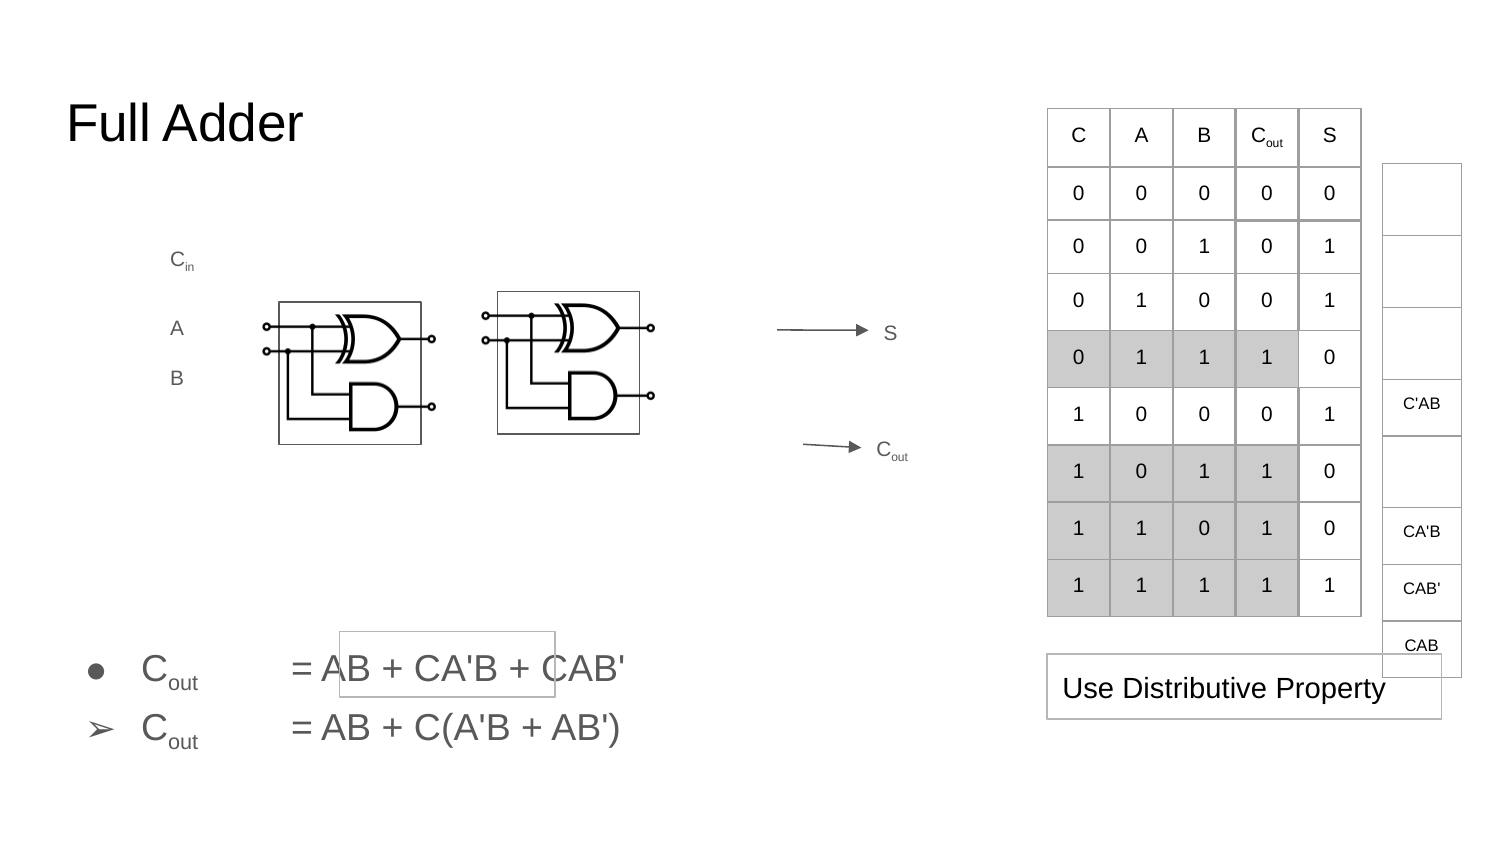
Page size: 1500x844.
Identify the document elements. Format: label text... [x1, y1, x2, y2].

table_cell 0 [1237, 388, 1297, 444]
table_cell 1 [1048, 560, 1109, 616]
table_cell [778, 331, 856, 335]
text_box Cout [861, 416, 933, 479]
table_cell 1 [1300, 388, 1360, 444]
table_cell 0 [1237, 222, 1297, 273]
text_box Cin [154, 226, 226, 289]
table_header Cout [1237, 109, 1297, 166]
table_cell 1 [1048, 503, 1109, 559]
text_box [497, 291, 640, 300]
table_cell C'AB [1383, 380, 1461, 435]
table_cell 1 [1300, 274, 1360, 330]
table_cell 0 [1048, 331, 1109, 387]
table_cell 0 [1300, 503, 1360, 559]
table_cell 1 [1048, 388, 1109, 444]
table_cell [1383, 437, 1461, 507]
table_cell 0 [1174, 503, 1234, 559]
table_cell 0 [1174, 388, 1234, 444]
table_header C [1048, 109, 1109, 166]
table_cell [1383, 308, 1461, 379]
title Full Adder [51, 72, 1449, 167]
table_cell 1 [1111, 503, 1172, 559]
table_cell 0 [1174, 168, 1234, 219]
table_cell 1 [1237, 446, 1297, 501]
table_cell 0 [1237, 168, 1297, 219]
table_cell 0 [1299, 331, 1360, 387]
picture [258, 312, 441, 435]
table_cell 1 [1174, 331, 1234, 387]
table_cell 0 [1237, 274, 1297, 330]
list Cout = AB + CA'B + CAB' Cout = AB + C(A'B + AB') [51, 189, 1449, 844]
table_cell 0 [1048, 221, 1109, 273]
picture [477, 301, 660, 424]
table_header [1383, 164, 1461, 235]
table_cell 1 [1174, 221, 1234, 273]
table_cell 1 [1111, 560, 1172, 616]
text_box B [154, 346, 226, 404]
table_cell 1 [1174, 446, 1234, 501]
table_cell 1 [1237, 560, 1297, 616]
table_cell CAB [1383, 622, 1461, 677]
text_box A [154, 296, 226, 346]
table_cell CAB' [1383, 565, 1461, 620]
table_cell 1 [1300, 222, 1360, 273]
text_box Use Distributive Property [1047, 653, 1442, 719]
table_cell 0 [1300, 168, 1360, 219]
table_cell 0 [1048, 168, 1109, 219]
table_header S [1300, 109, 1360, 166]
table_cell 1 [1237, 503, 1297, 559]
table_cell 0 [1111, 388, 1172, 444]
text_box S [868, 301, 940, 359]
text_box [339, 631, 555, 697]
table_cell 1 [1111, 331, 1172, 387]
table_cell 1 [1048, 446, 1109, 501]
table_cell 0 [1111, 446, 1172, 501]
table_cell 0 [1111, 168, 1172, 219]
table_cell [1383, 236, 1461, 307]
table_cell 0 [1300, 446, 1360, 501]
table_cell 1 [1237, 331, 1298, 387]
table_cell 1 [1300, 560, 1360, 616]
table_cell CA'B [1383, 508, 1461, 564]
text_box [279, 302, 421, 311]
table_cell 0 [1174, 274, 1234, 330]
table_cell 1 [1174, 560, 1234, 616]
table_header B [1174, 109, 1234, 166]
table_cell 1 [1111, 274, 1172, 330]
table_header A [1111, 109, 1172, 166]
table_cell 0 [1111, 221, 1172, 273]
table_cell 0 [1048, 274, 1109, 330]
